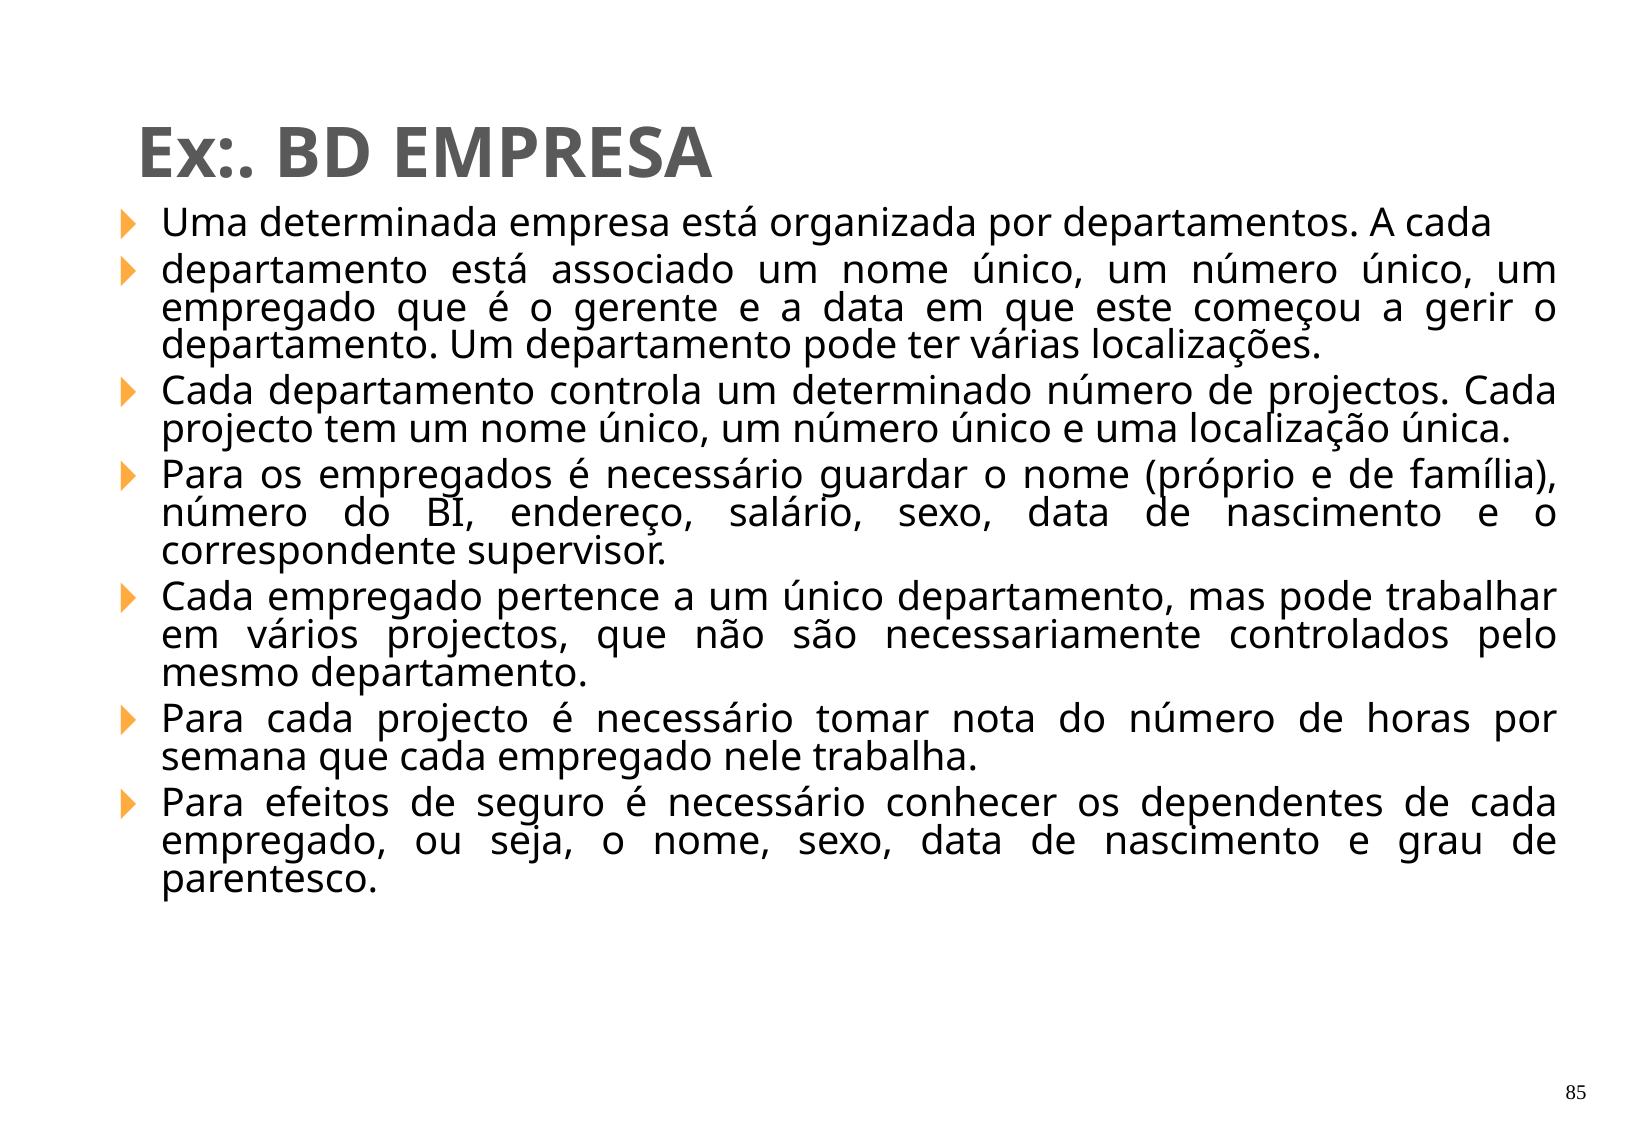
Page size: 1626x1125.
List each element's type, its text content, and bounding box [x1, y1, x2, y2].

text_box ‹#› [1536, 1051, 1602, 1112]
list Uma determinada empresa está organizada por departamentos. A cada departamento está associado um nome único, um número único, um empregado que é o gerente e a data em que este começou a gerir o departamento. Um departamento pode ter várias localizações. Cada departamento controla um determinado número de projectos. Cada projecto tem um nome único, um número único e uma localização única. Para os empregados é necessário guardar o nome (próprio e de família), número do BI, endereço, salário, sexo, data de nascimento e o correspondente supervisor. Cada empregado pertence a um único departamento, mas pode trabalhar em vários projectos, que não são necessariamente controlados pelo mesmo departamento. Para cada projecto é necessário tomar nota do número de horas por semana que cada empregado nele trabalha. Para efeitos de seguro é necessário conhecer os dependentes de cada empregado, ou seja, o nome, sexo, data de nascimento e grau de parentesco. [85, 199, 1575, 1008]
title Ex:. BD EMPRESA [121, 99, 1504, 200]
